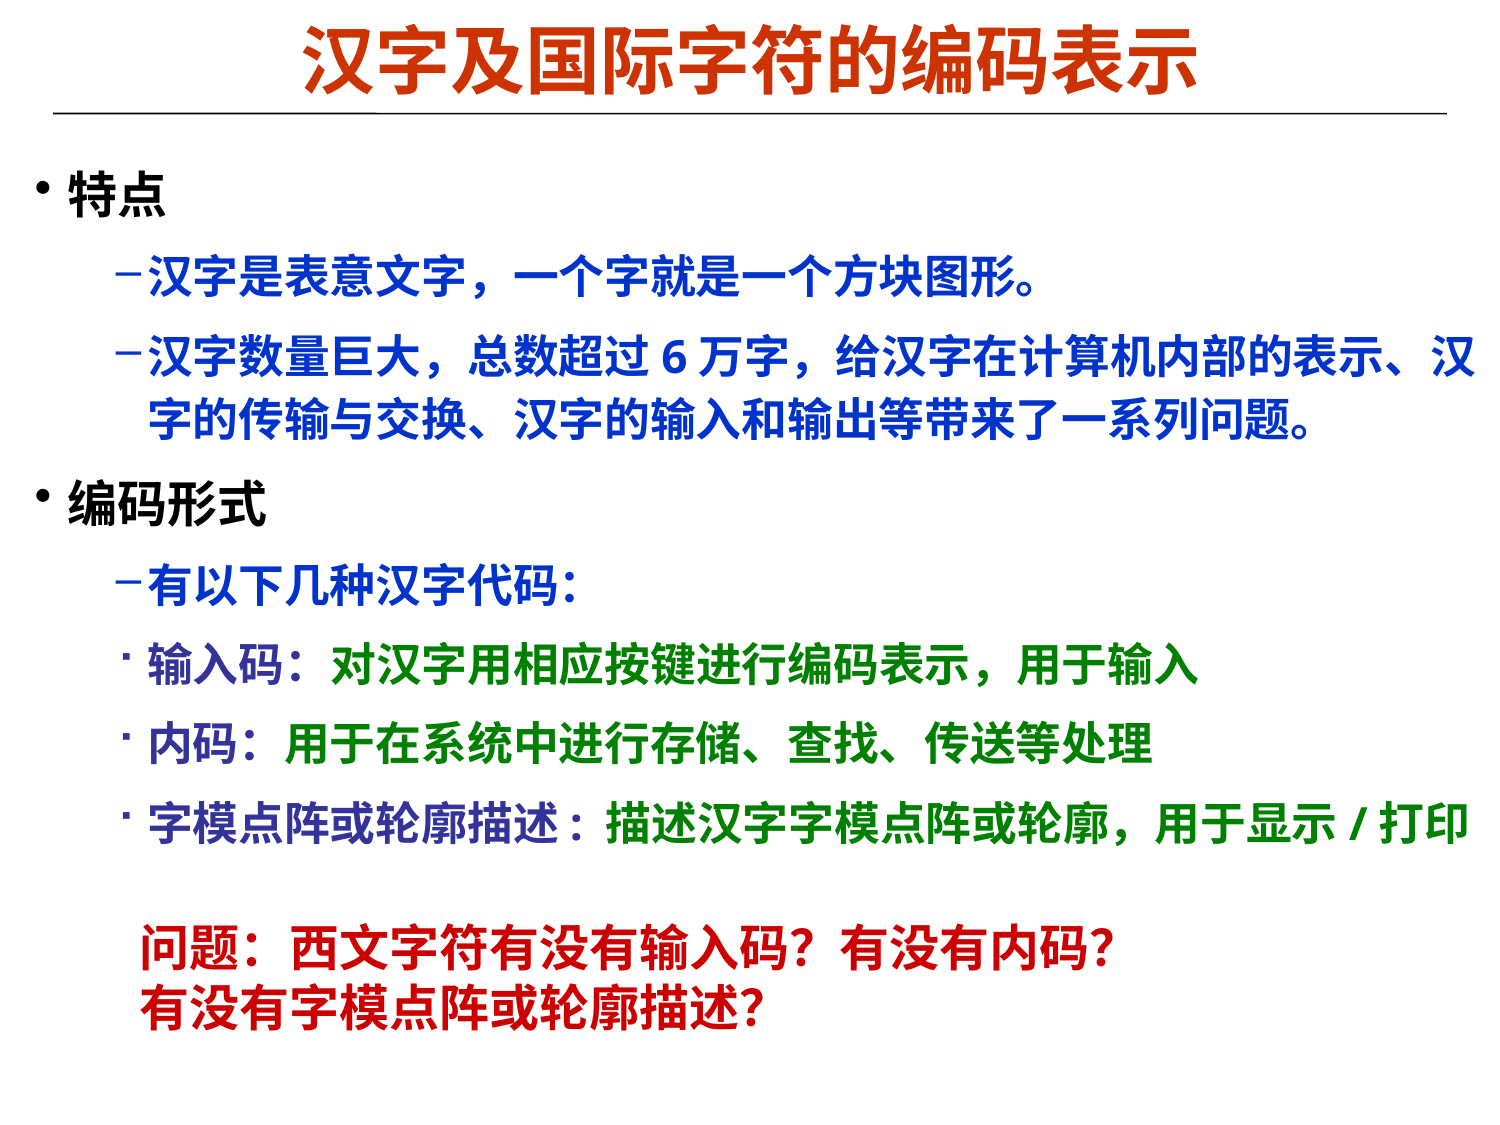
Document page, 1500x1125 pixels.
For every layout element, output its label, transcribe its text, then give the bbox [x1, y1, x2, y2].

title 汉字及国际字符的编码表示 [74, 0, 1426, 161]
list 特点 汉字是表意文字，一个字就是一个方块图形。 汉字数量巨大，总数超过6万字，给汉字在计算机内部的表示、汉字的传输与交换、汉字的输入和输出等带来了一系列问题。 编码形式 有以下几种汉字代码： 输入码：对汉字用相应按键进行编码表示，用于输入 内码：用于在系统中进行存储、查找、传送等处理 字模点阵或轮廓描述: 描述汉字字模点阵或轮廓，用于显示/打印 [23, 150, 1500, 1005]
text_box 问题：西文字符有没有输入码？有没有内码？有没有字模点阵或轮廓描述？ [124, 909, 1166, 1045]
